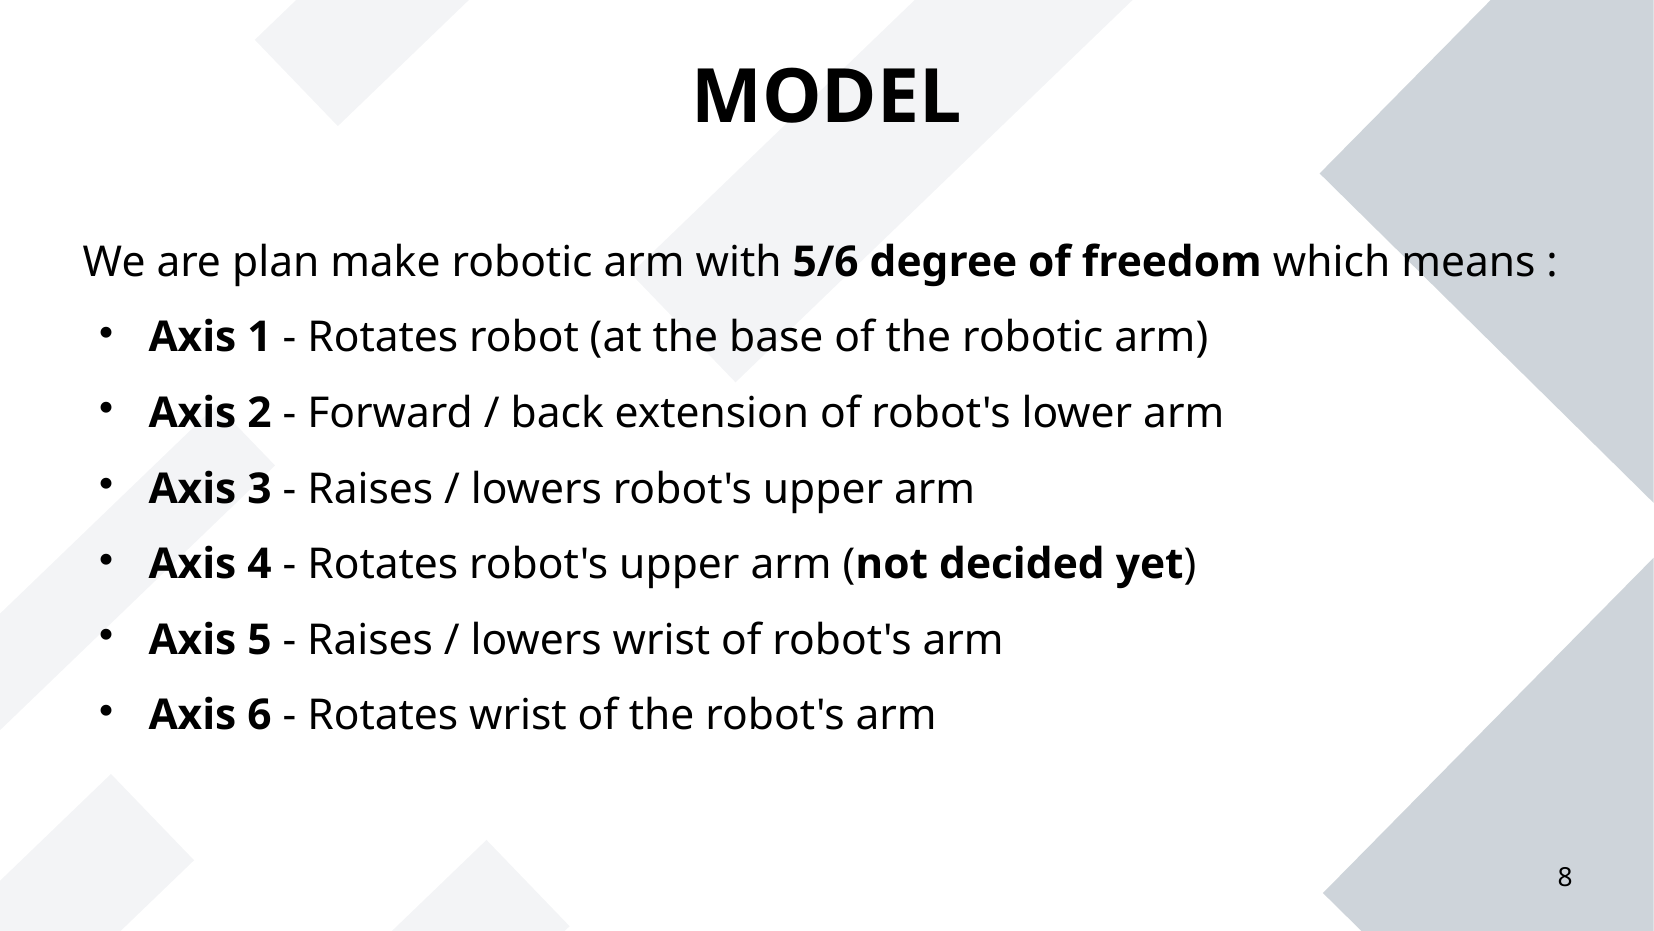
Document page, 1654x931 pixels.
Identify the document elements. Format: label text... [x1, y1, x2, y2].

list We are plan make robotic arm with 5/6 degree of freedom which means : Axis 1 - Rotates robot (at the base of the robotic arm) Axis 2 - Forward / back extension of robot's lower arm Axis 3 - Raises / lowers robot's upper arm Axis 4 - Rotates robot's upper arm (not decided yet) Axis 5 - Raises / lowers wrist of robot's arm Axis 6 - Rotates wrist of the robot's arm [82, 233, 1571, 792]
text_box 8 [1542, 852, 1591, 919]
title MODEL [82, 37, 1571, 148]
